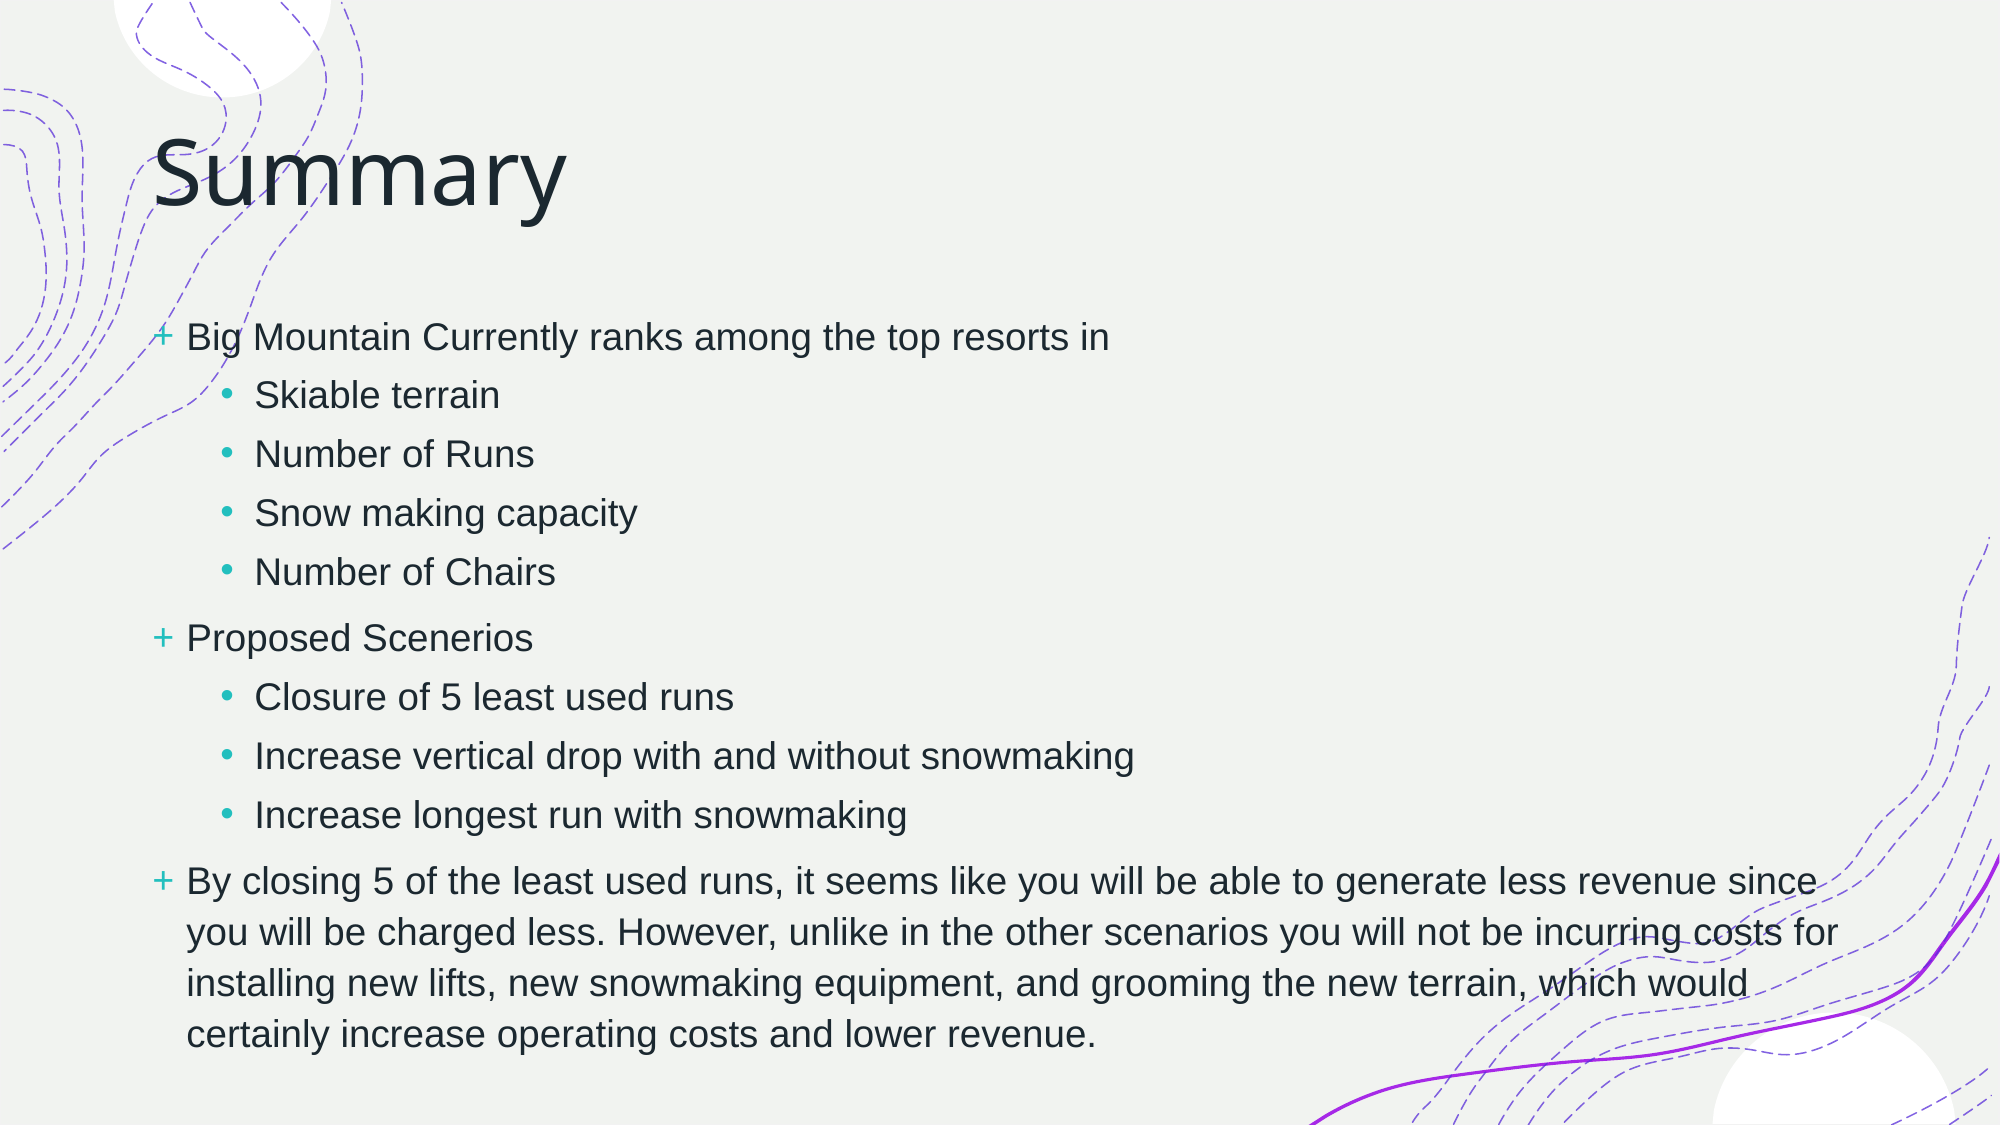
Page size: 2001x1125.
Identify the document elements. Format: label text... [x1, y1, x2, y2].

list Big Mountain Currently ranks among the top resorts in Skiable terrain Number of Runs Snow making capacity Number of Chairs Proposed Scenerios Closure of 5 least used runs Increase vertical drop with and without snowmaking Increase longest run with snowmaking By closing 5 of the least used runs, it seems like you will be able to generate less revenue since you will be charged less. However, unlike in the other scenarios you will not be incurring costs for installing new lifts, new snowmaking equipment, and grooming the new terrain, which would certainly increase operating costs and lower revenue. [137, 299, 1863, 1066]
title Summary [137, 59, 1863, 278]
